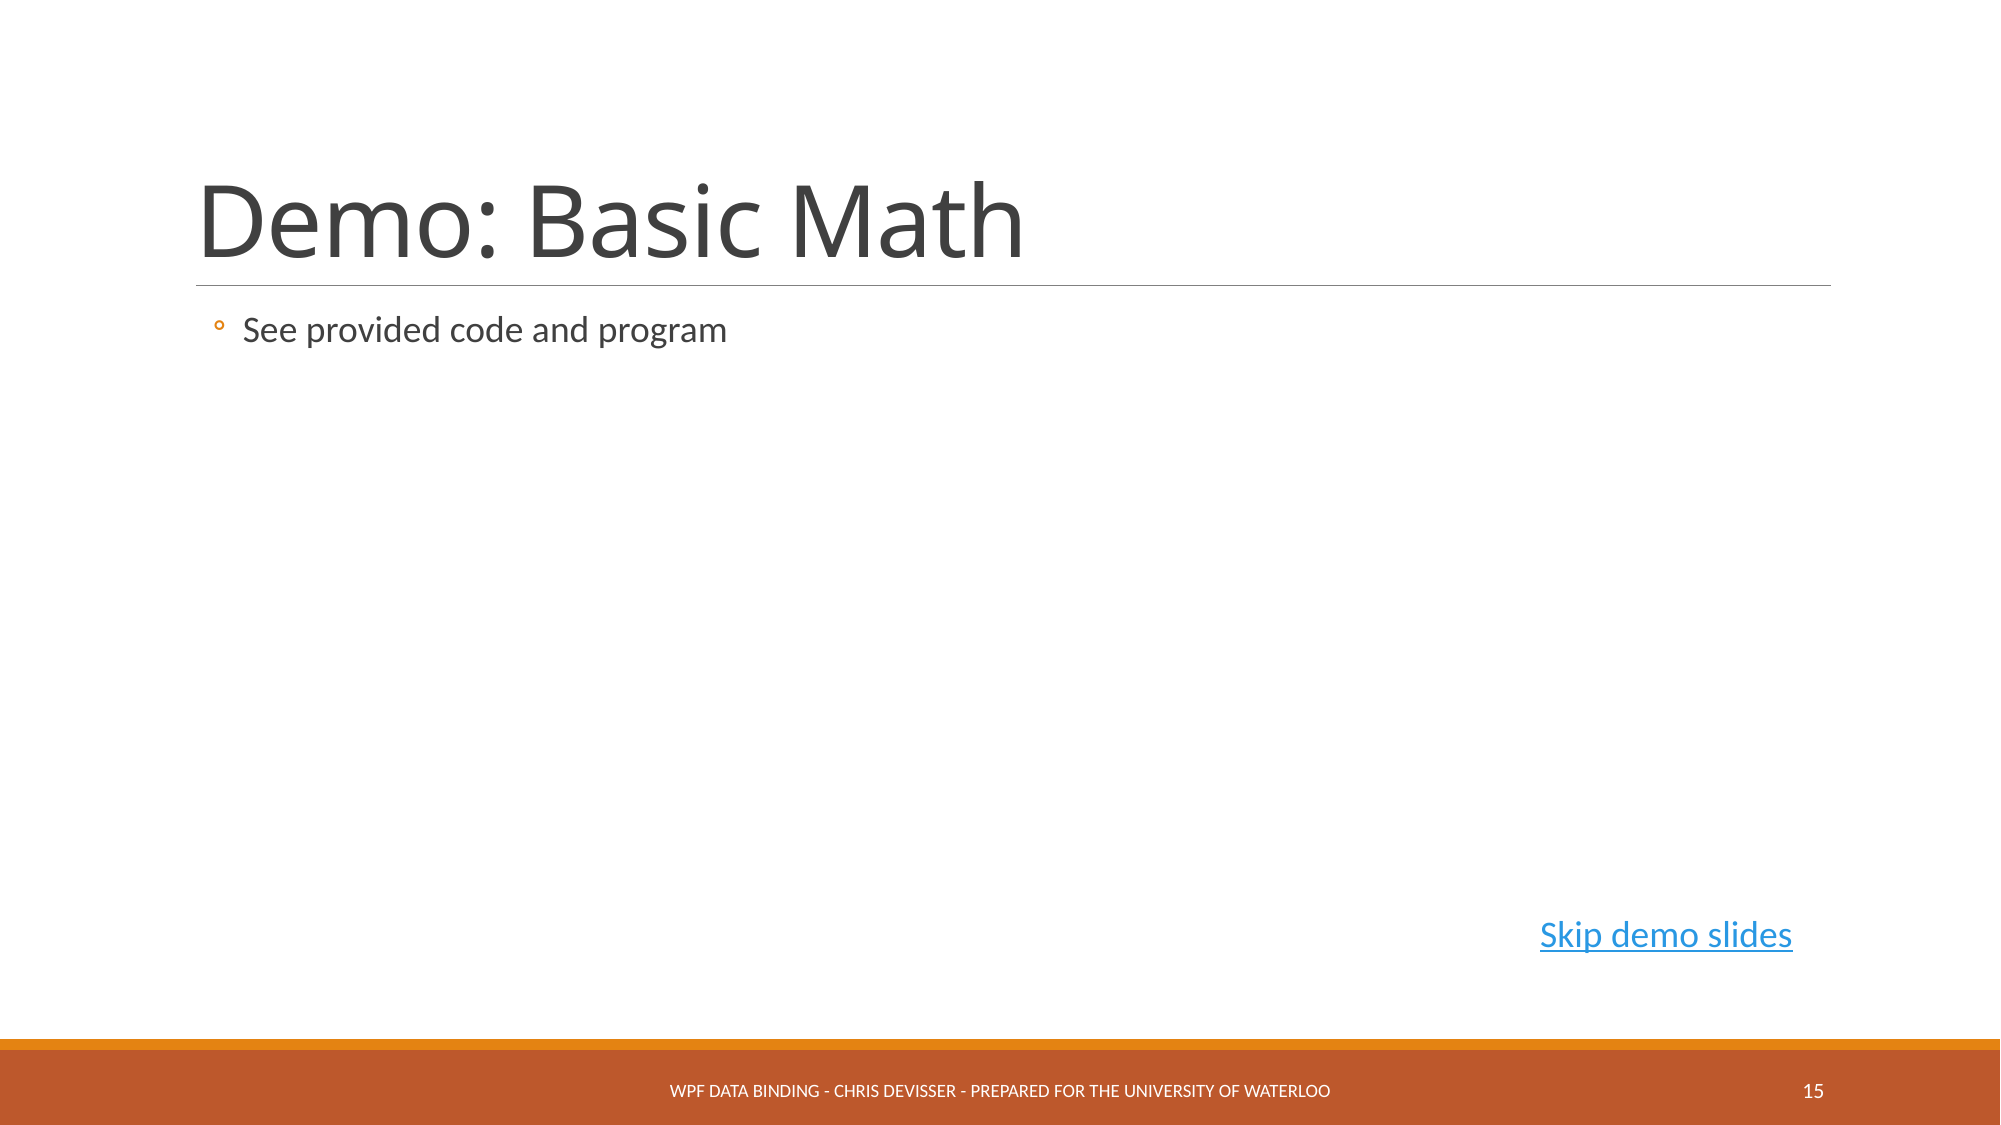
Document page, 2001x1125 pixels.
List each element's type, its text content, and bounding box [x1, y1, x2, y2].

list See provided code and program [180, 302, 1830, 963]
slide_number 15 [1624, 1059, 1840, 1120]
footer WPF Data Binding - Chris DeVisser - Prepared for the University of Waterloo [604, 1059, 1396, 1120]
title Demo: Basic Math [180, 47, 1830, 285]
text_box Skip demo slides [1525, 902, 1840, 962]
